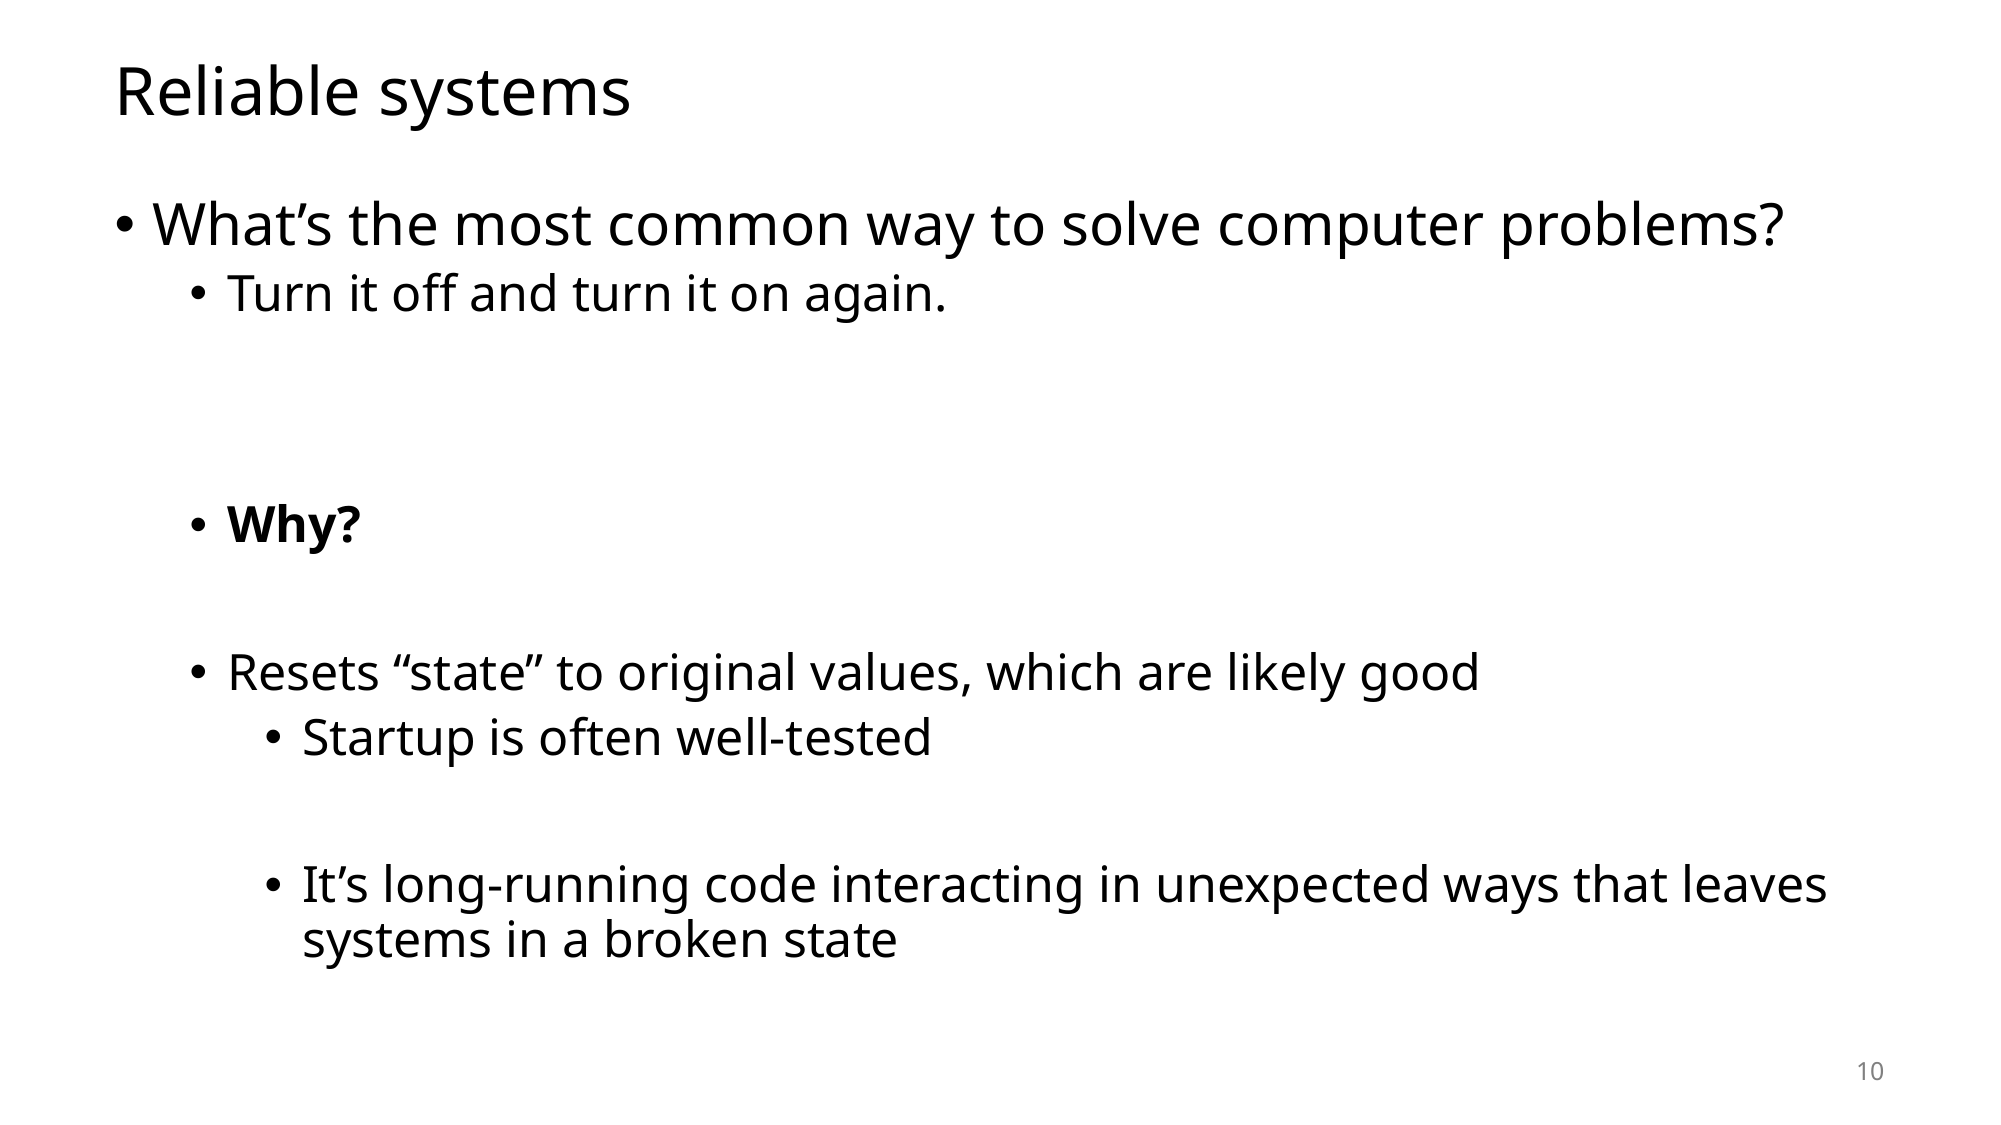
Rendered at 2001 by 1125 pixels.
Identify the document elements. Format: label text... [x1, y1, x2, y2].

title Reliable systems [99, 37, 1900, 150]
slide_number 10 [1749, 1042, 1900, 1103]
list What’s the most common way to solve computer problems? Turn it off and turn it on again. Why? Resets “state” to original values, which are likely good Startup is often well-tested It’s long-running code interacting in unexpected ways that leaves systems in a broken state [99, 187, 1900, 1013]
